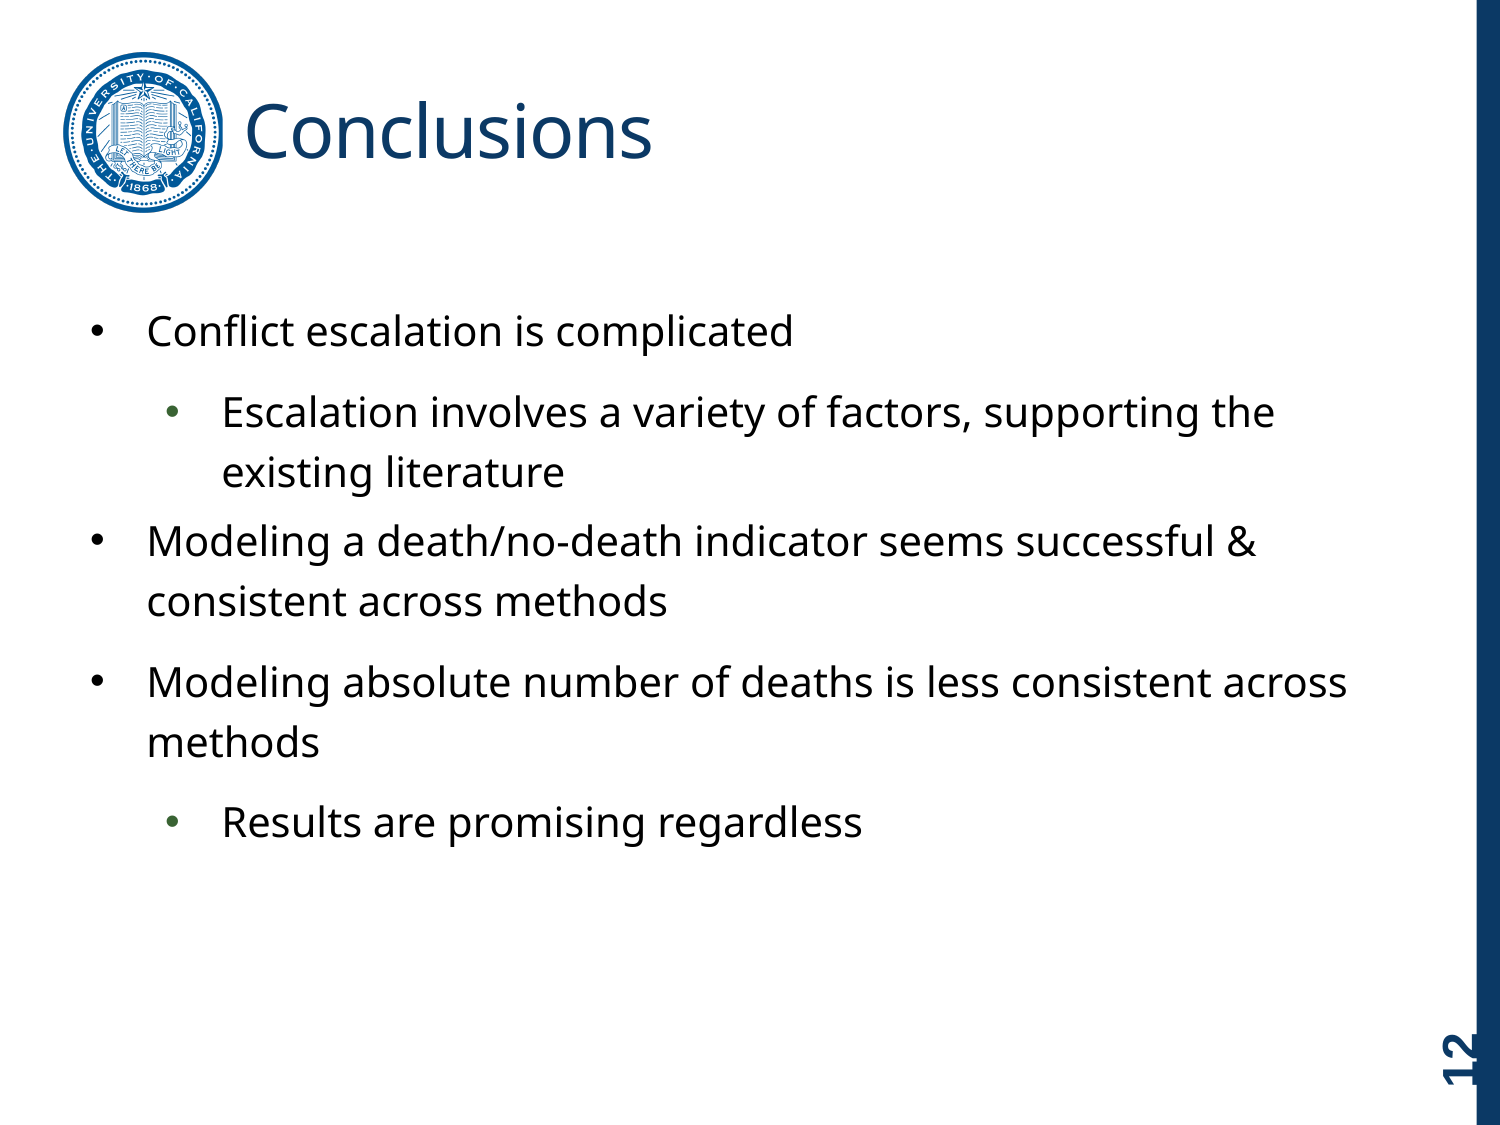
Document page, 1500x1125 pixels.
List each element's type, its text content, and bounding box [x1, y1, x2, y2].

list Conflict escalation is complicated Escalation involves a variety of factors, supporting the existing literature Modeling a death/no-death indicator seems successful & consistent across methods Modeling absolute number of deaths is less consistent across methods Results are promising regardless [75, 287, 1394, 1005]
slide_number 12 [1427, 887, 1488, 1104]
title Conclusions [228, 47, 1484, 181]
